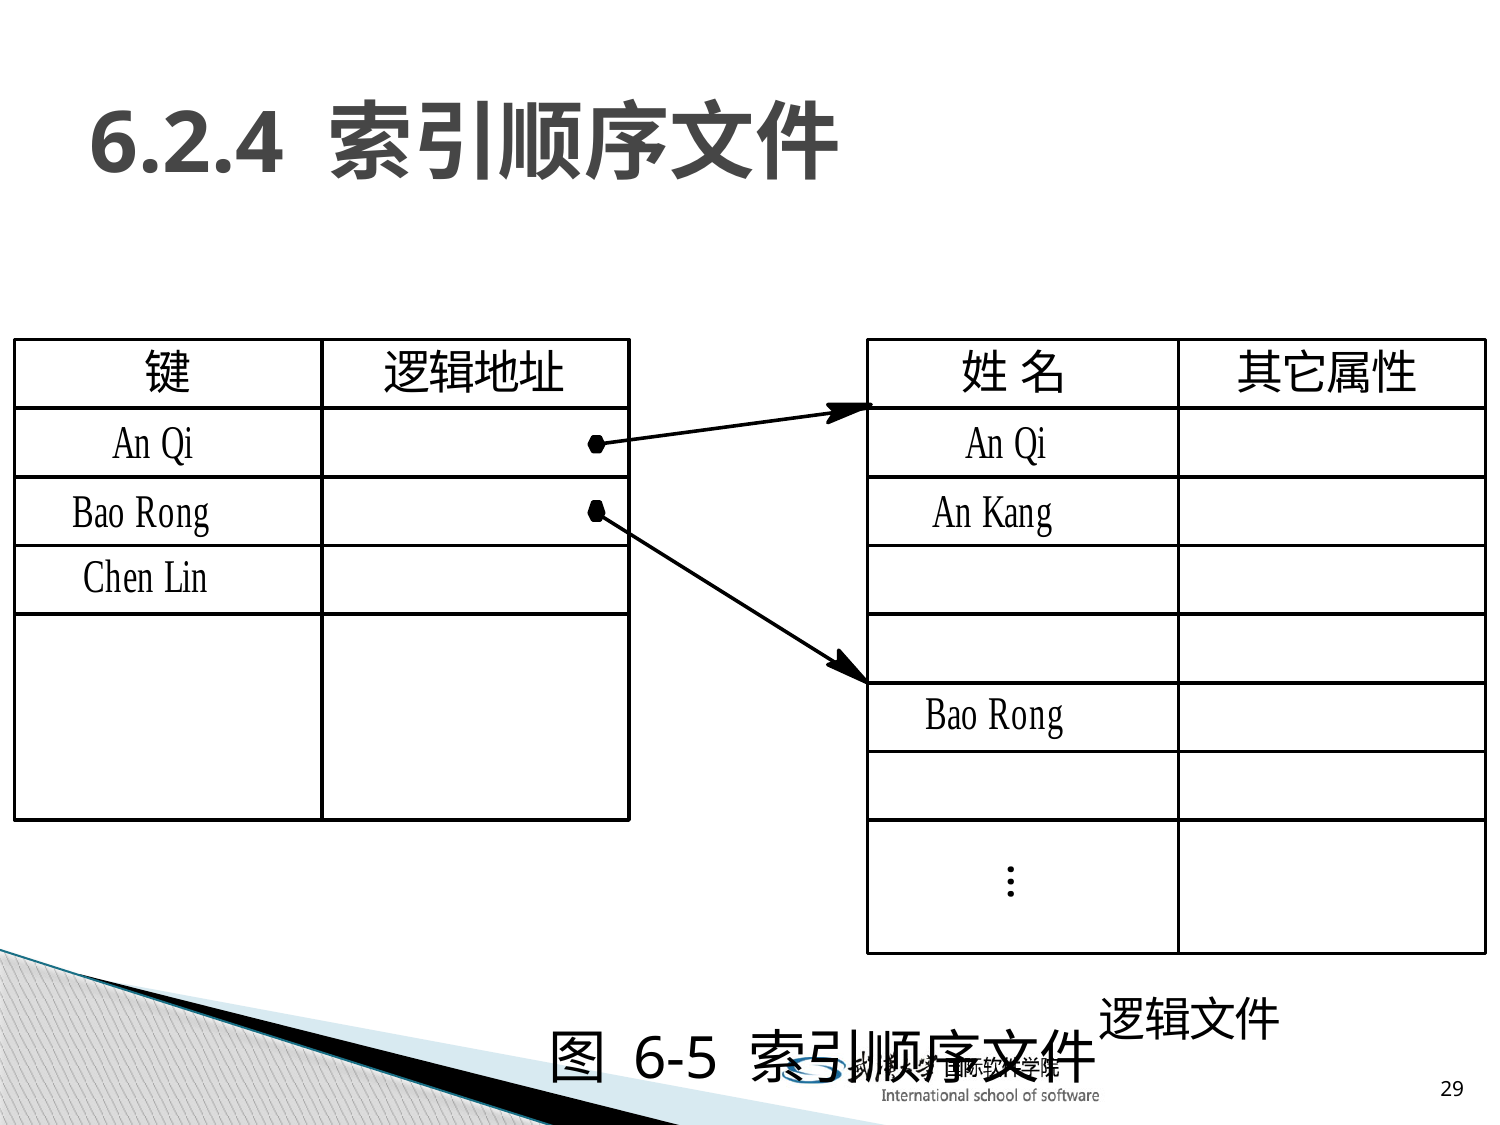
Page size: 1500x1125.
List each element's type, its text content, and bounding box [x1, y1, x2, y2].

title 6.2.4 索引顺序文件 [75, 45, 1425, 233]
slide_number 29 [1418, 1086, 1479, 1112]
text_box 图 6-5 索引顺序文件 [533, 1086, 1126, 1098]
picture [773, 1098, 1117, 1103]
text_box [0, 324, 1500, 1074]
